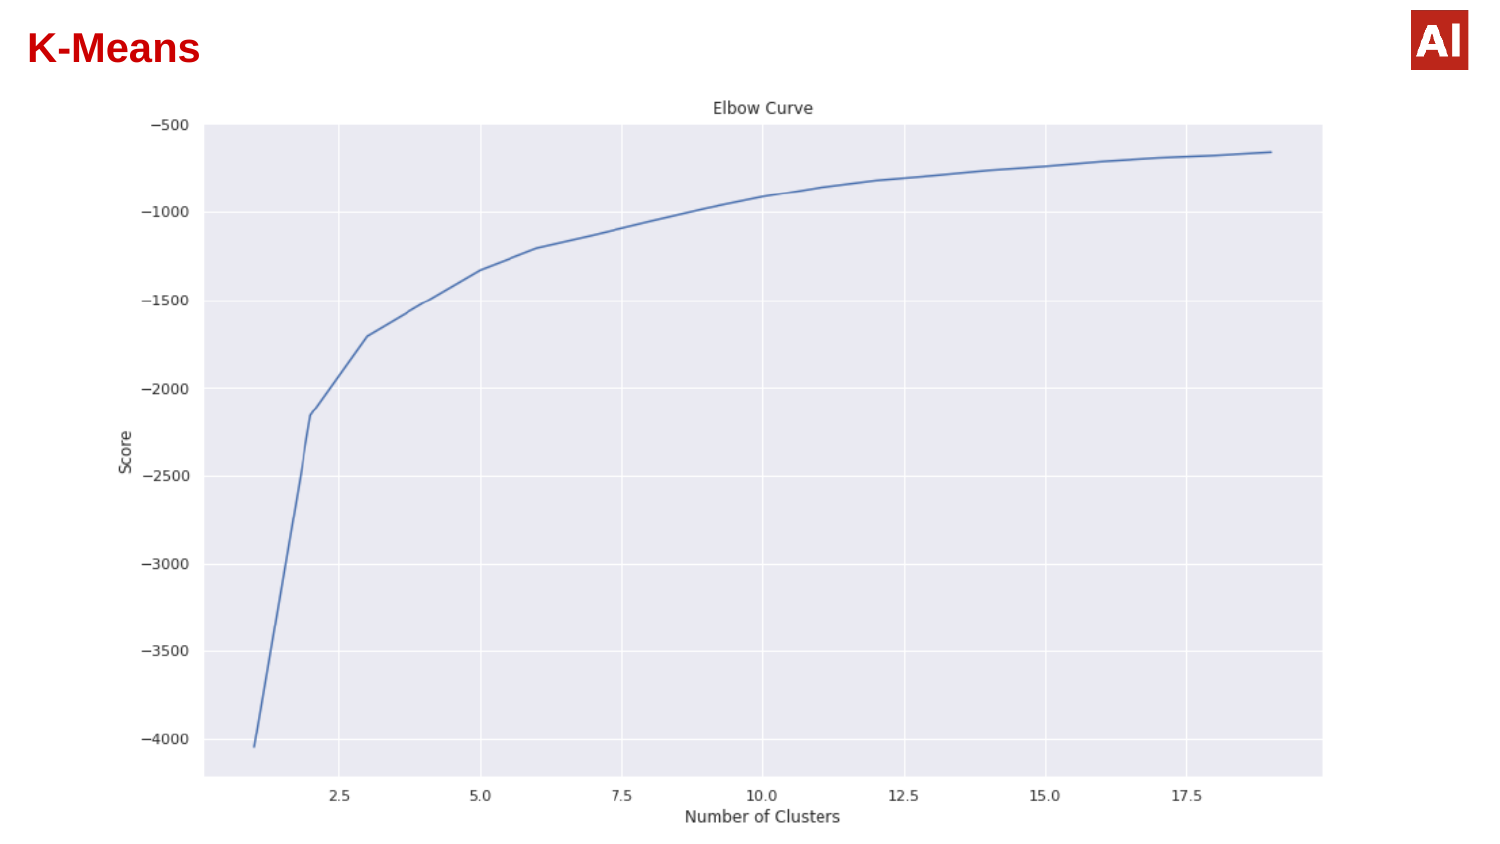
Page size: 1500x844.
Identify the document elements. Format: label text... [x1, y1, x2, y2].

title K-Means [24, 18, 263, 162]
picture [1411, 10, 1469, 70]
picture [97, 86, 1338, 842]
